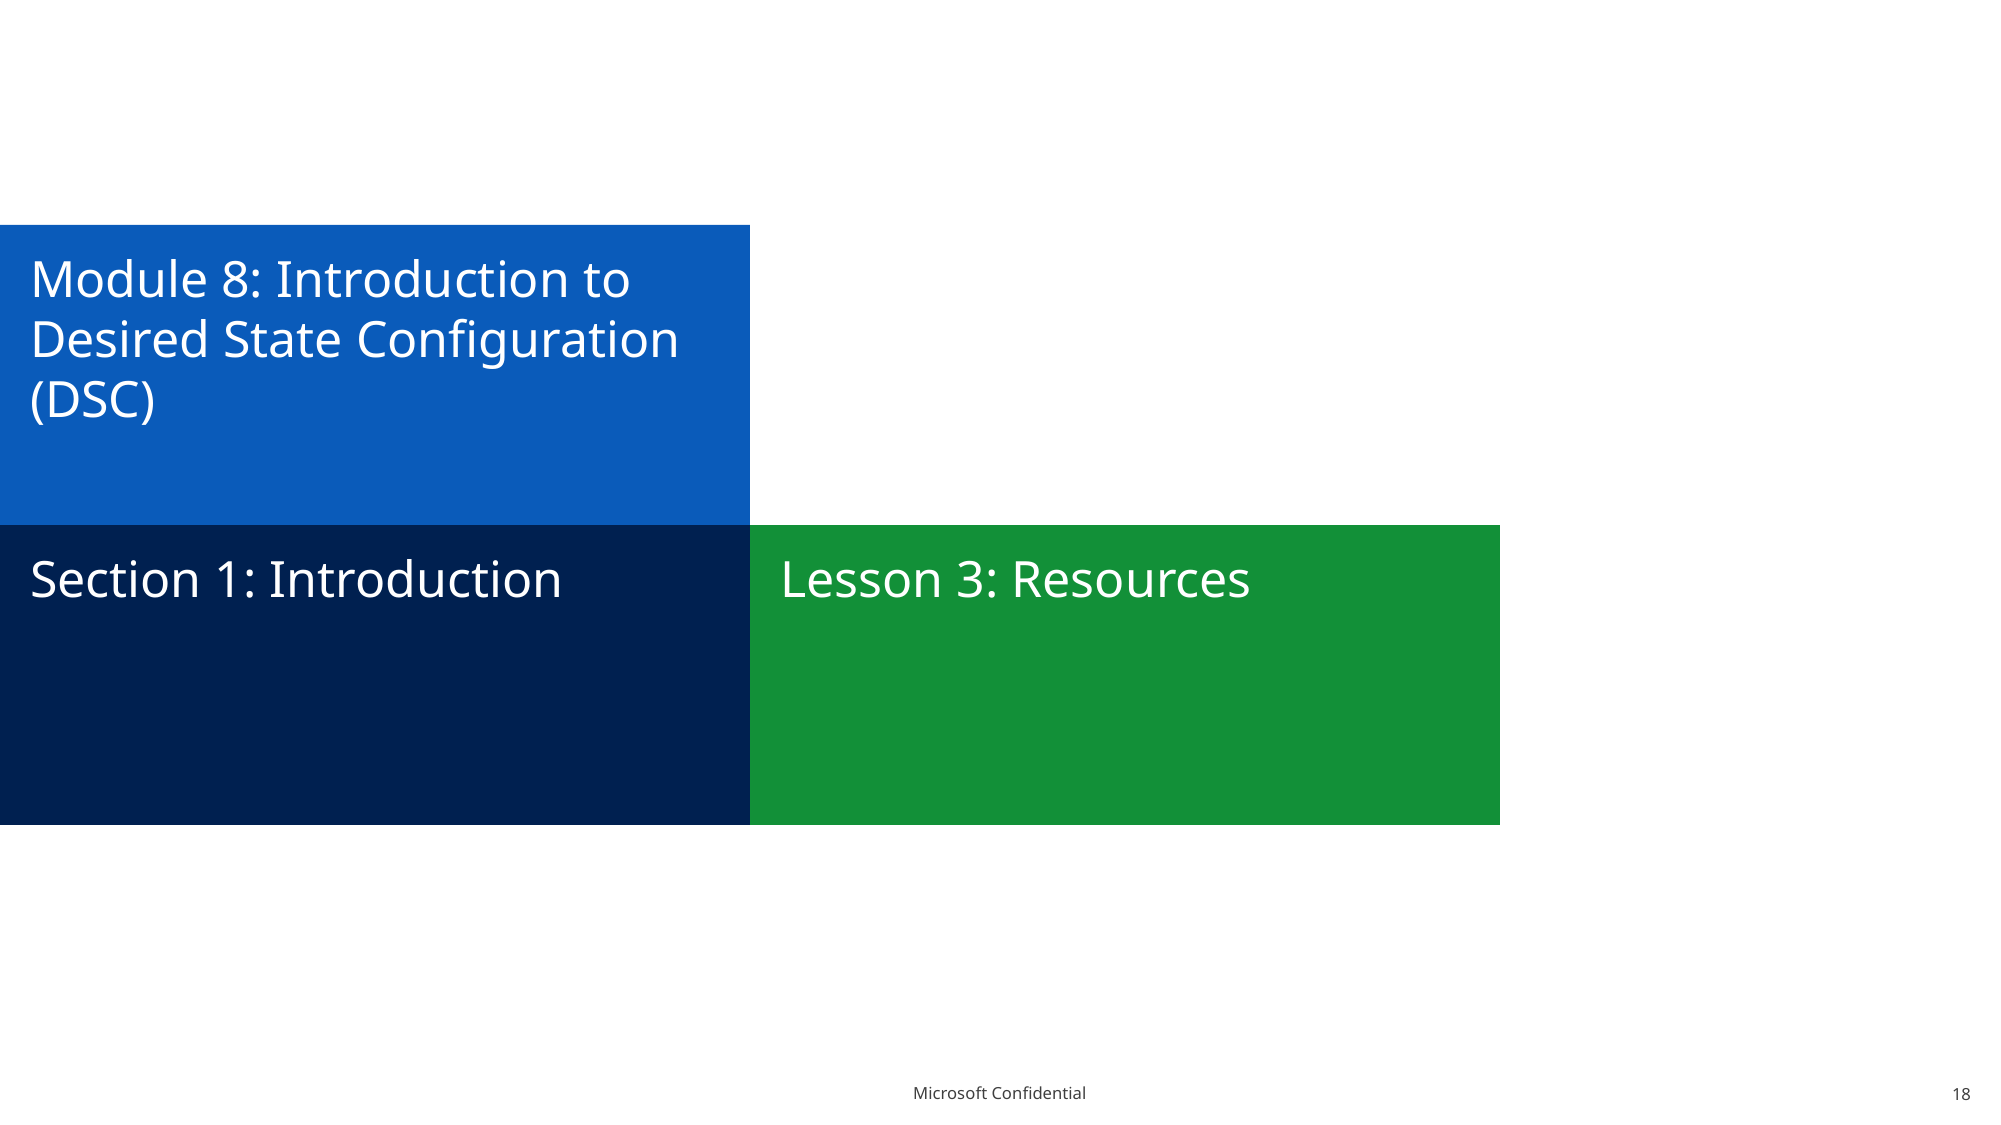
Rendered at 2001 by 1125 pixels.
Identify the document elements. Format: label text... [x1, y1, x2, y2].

list Section 1: Introduction [0, 525, 750, 825]
list Lesson 3: Resources [750, 525, 1500, 825]
slide_number 18 [1534, 1065, 2000, 1125]
title Module 8: Introduction to Desired State Configuration (DSC) [0, 224, 750, 525]
